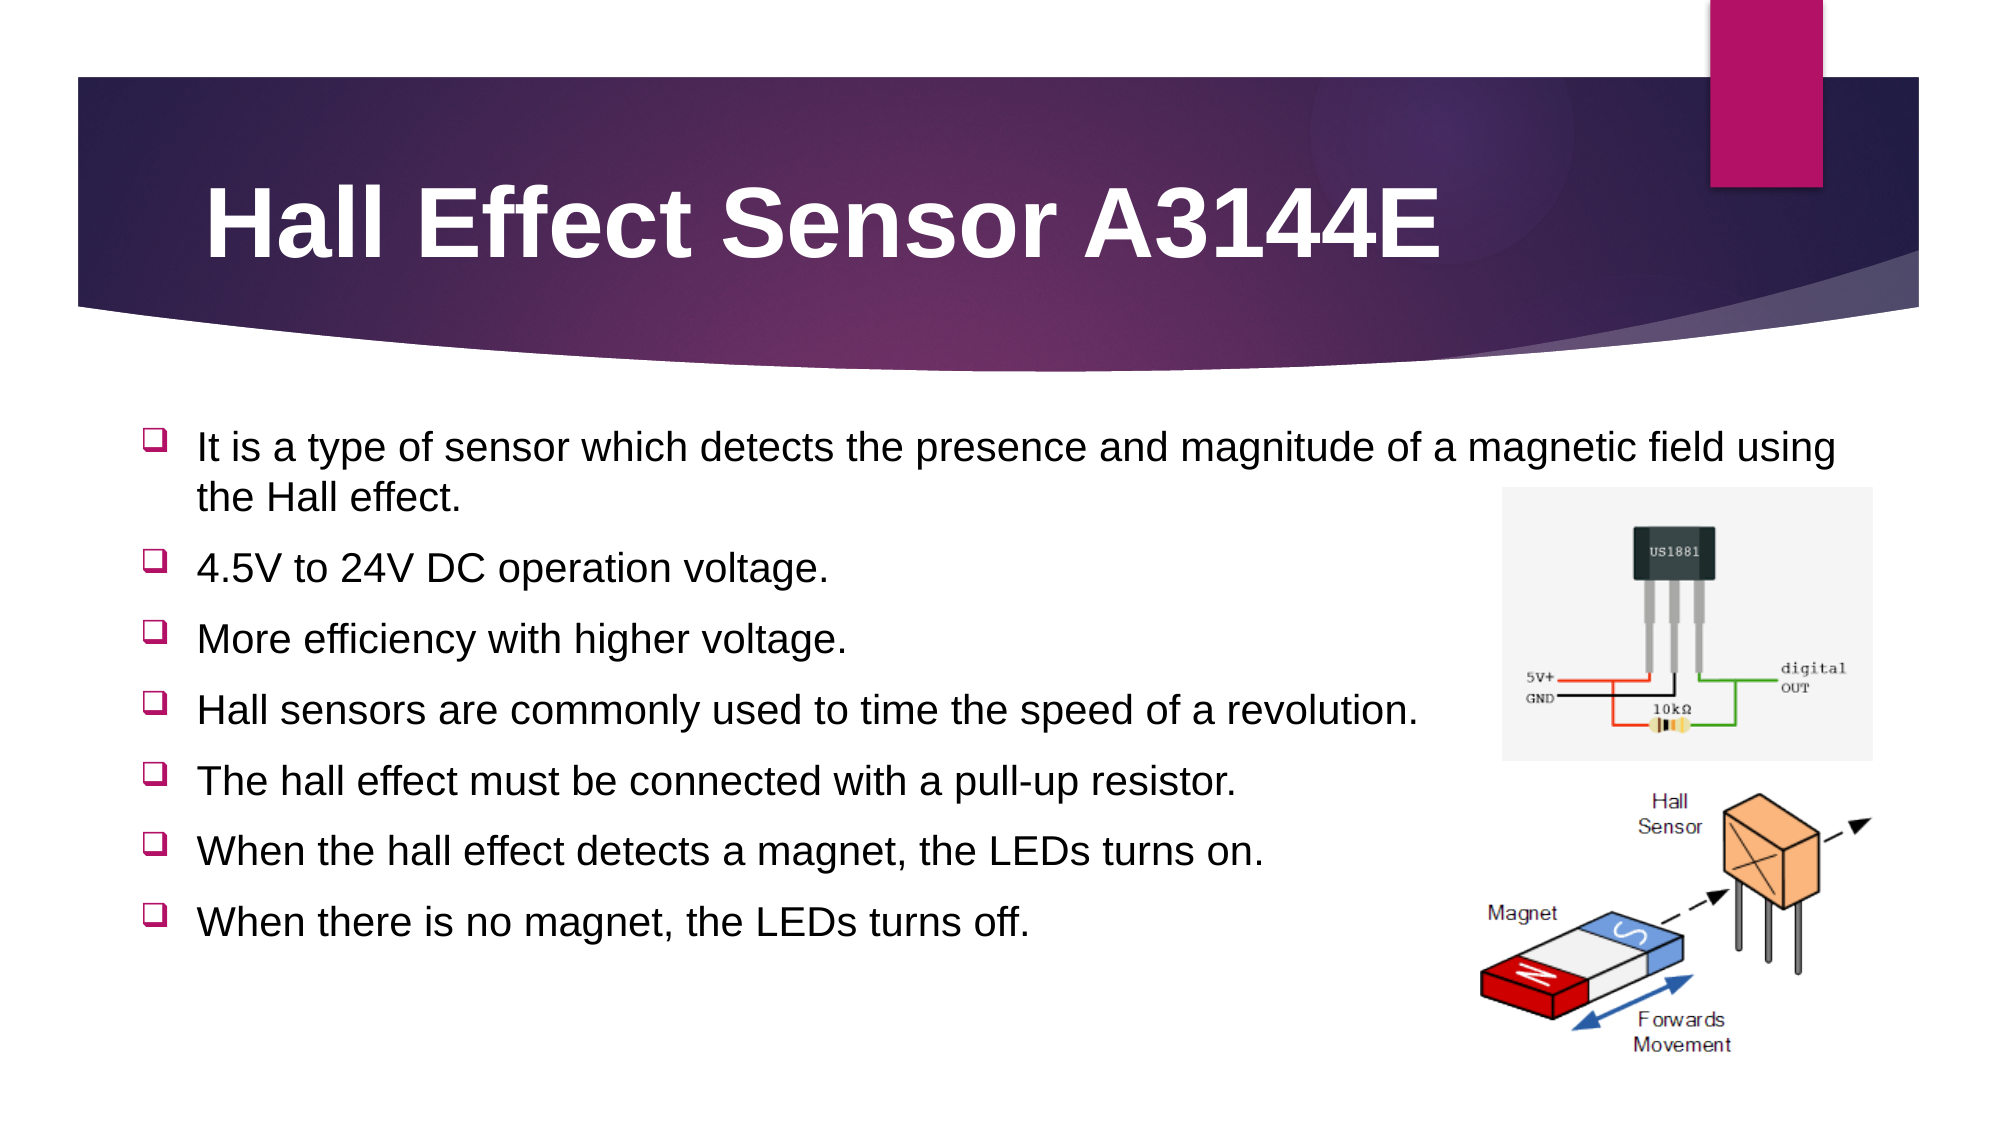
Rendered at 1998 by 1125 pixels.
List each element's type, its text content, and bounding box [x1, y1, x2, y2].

list It is a type of sensor which detects the presence and magnitude of a magnetic field using the Hall effect. 4.5V to 24V DC operation voltage. More efficiency with higher voltage. Hall sensors are commonly used to time the speed of a revolution. The hall effect must be connected with a pull-up resistor. When the hall effect detects a magnet, the LEDs turns on. When there is no magnet, the LEDs turns off. [125, 412, 1873, 1075]
picture [1480, 787, 1873, 1060]
title Hall Effect Sensor A3144E [189, 159, 1625, 276]
picture [1501, 486, 1873, 762]
